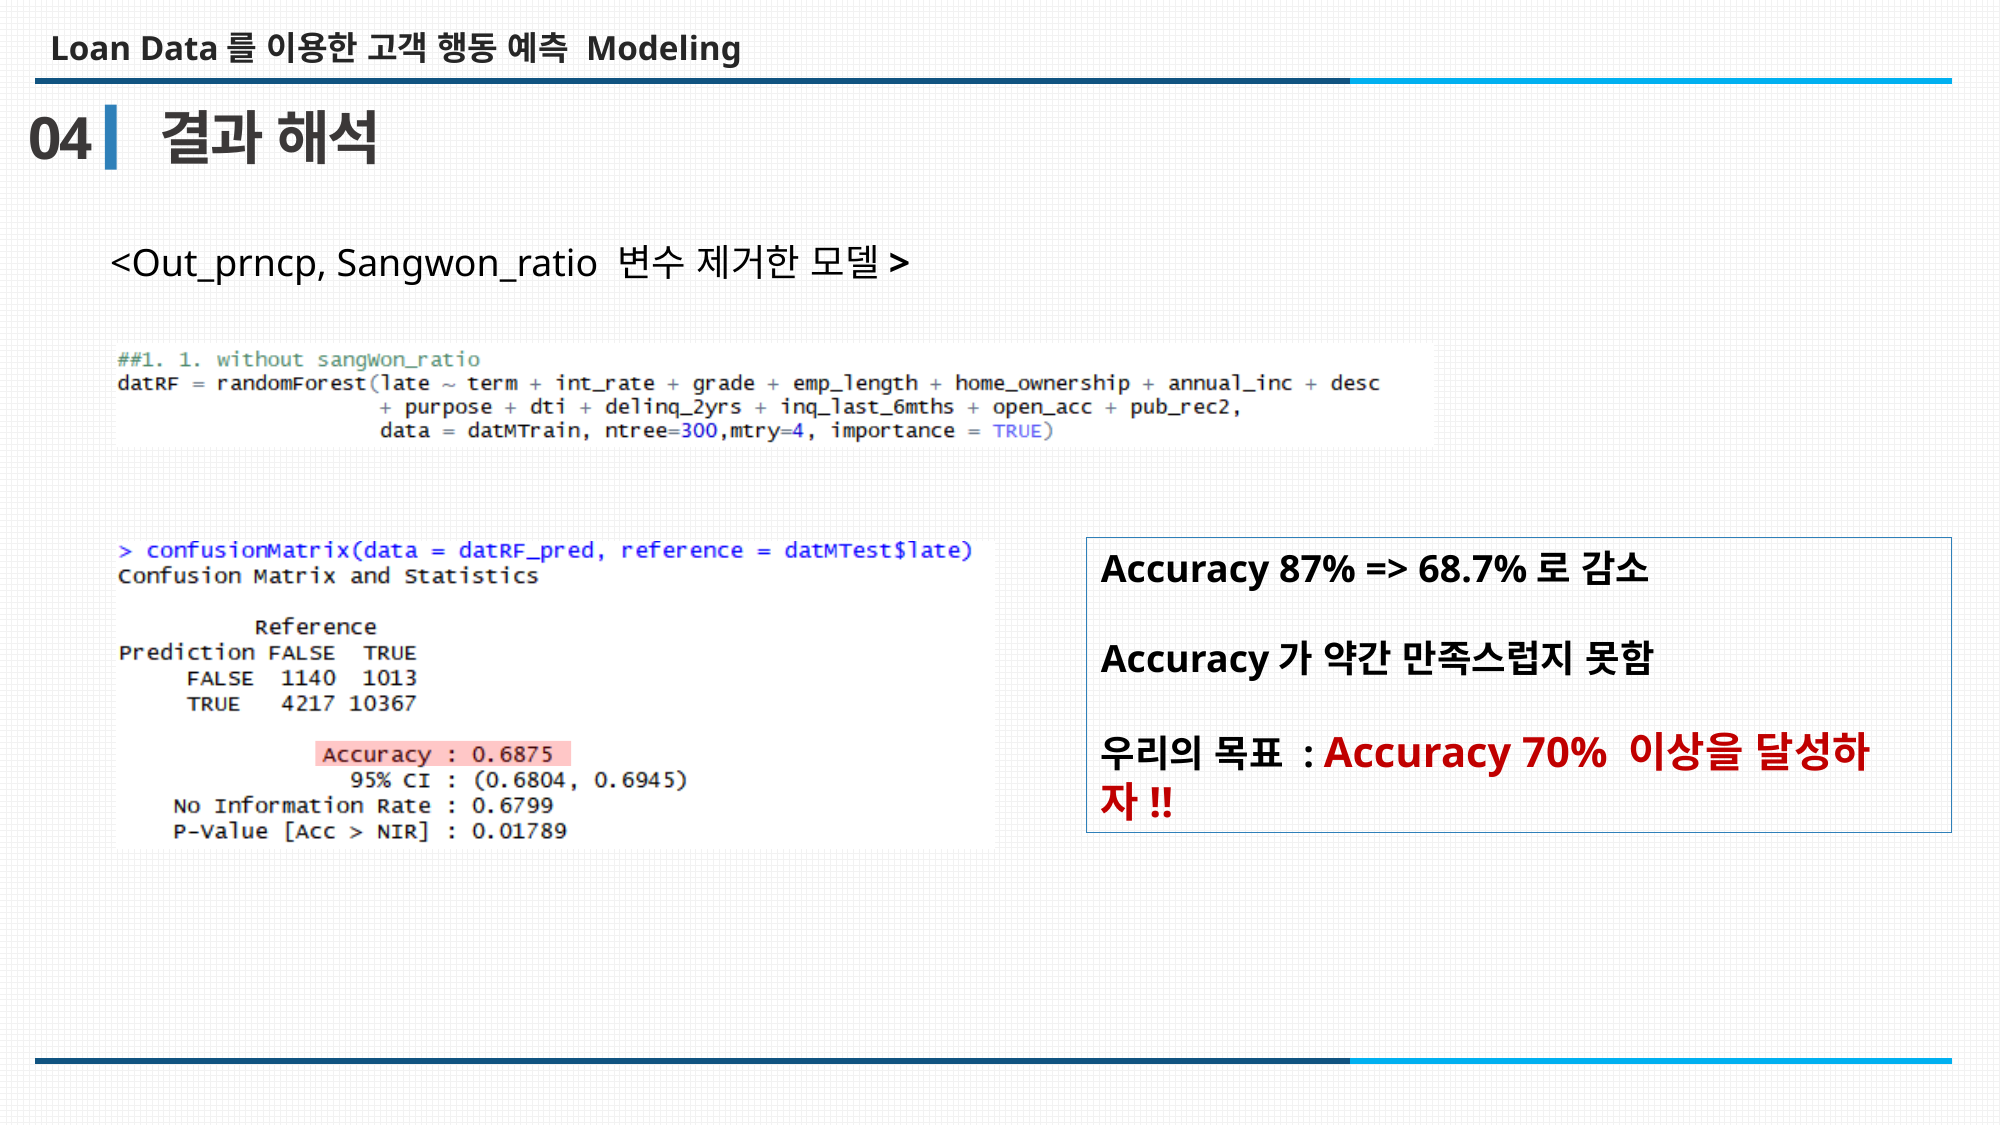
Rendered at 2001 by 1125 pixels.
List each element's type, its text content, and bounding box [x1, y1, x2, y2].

picture [116, 541, 995, 849]
text_box <Out_prncp, Sangwon_ratio 변수 제거한 모델> [95, 231, 1680, 291]
text_box 04 [13, 93, 114, 179]
text_box Accuracy 87% => 68.7%로 감소 Accuracy가 약간 만족스럽지 못함 우리의 목표 : Accuracy 70% 이상을 달성하자!! [1086, 537, 1952, 833]
text_box Loan Data를 이용한 고객 행동 예측 Modeling [35, 19, 1578, 75]
picture [116, 343, 1434, 447]
text_box [104, 104, 114, 171]
text_box 결과 해석 [114, 93, 804, 179]
